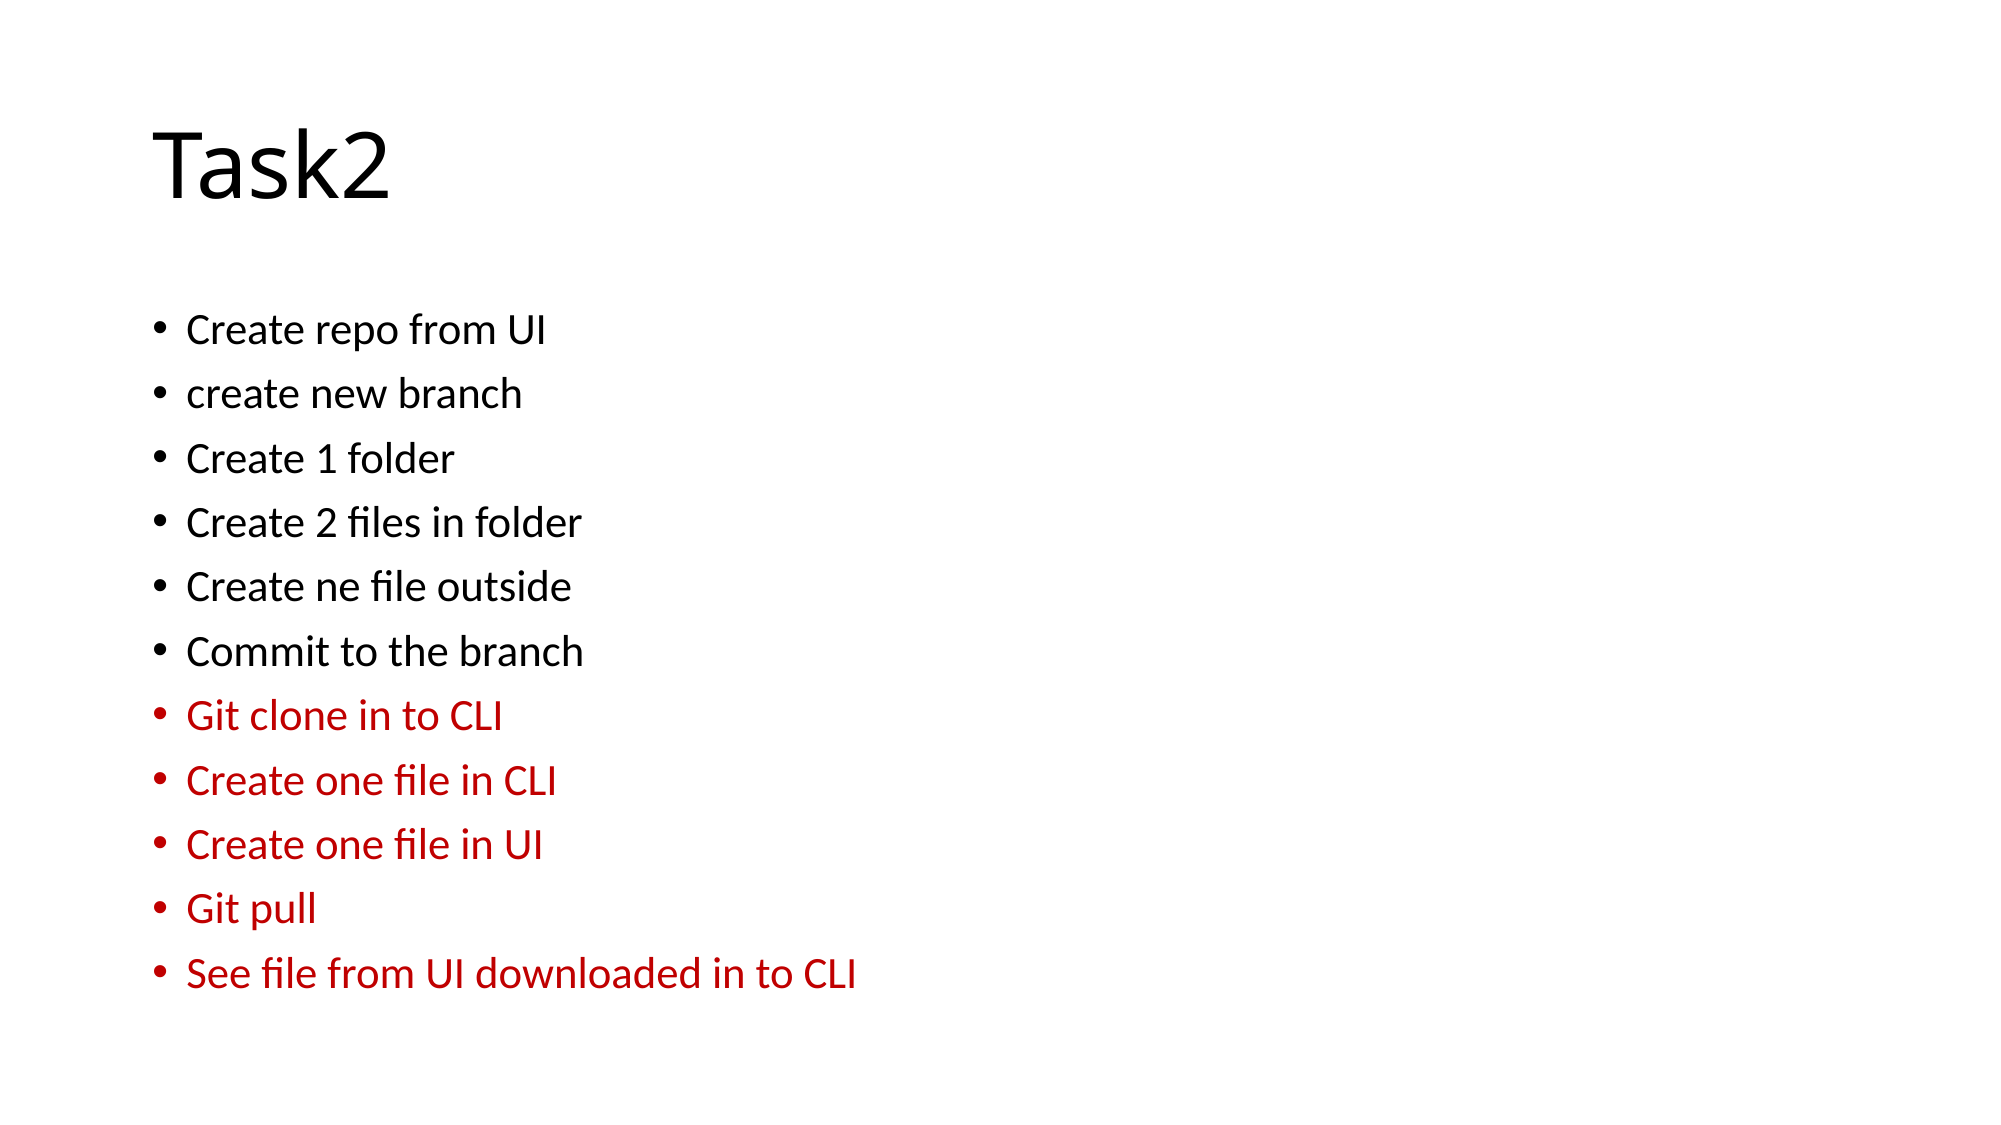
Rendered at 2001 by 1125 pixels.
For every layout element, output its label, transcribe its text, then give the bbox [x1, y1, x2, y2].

title Task2 [137, 59, 1863, 278]
list Create repo from UI create new branch Create 1 folder Create 2 files in folder Create ne file outside Commit to the branch Git clone in to CLI Create one file in CLI Create one file in UI Git pull See file from UI downloaded in to CLI [137, 298, 1863, 1012]
